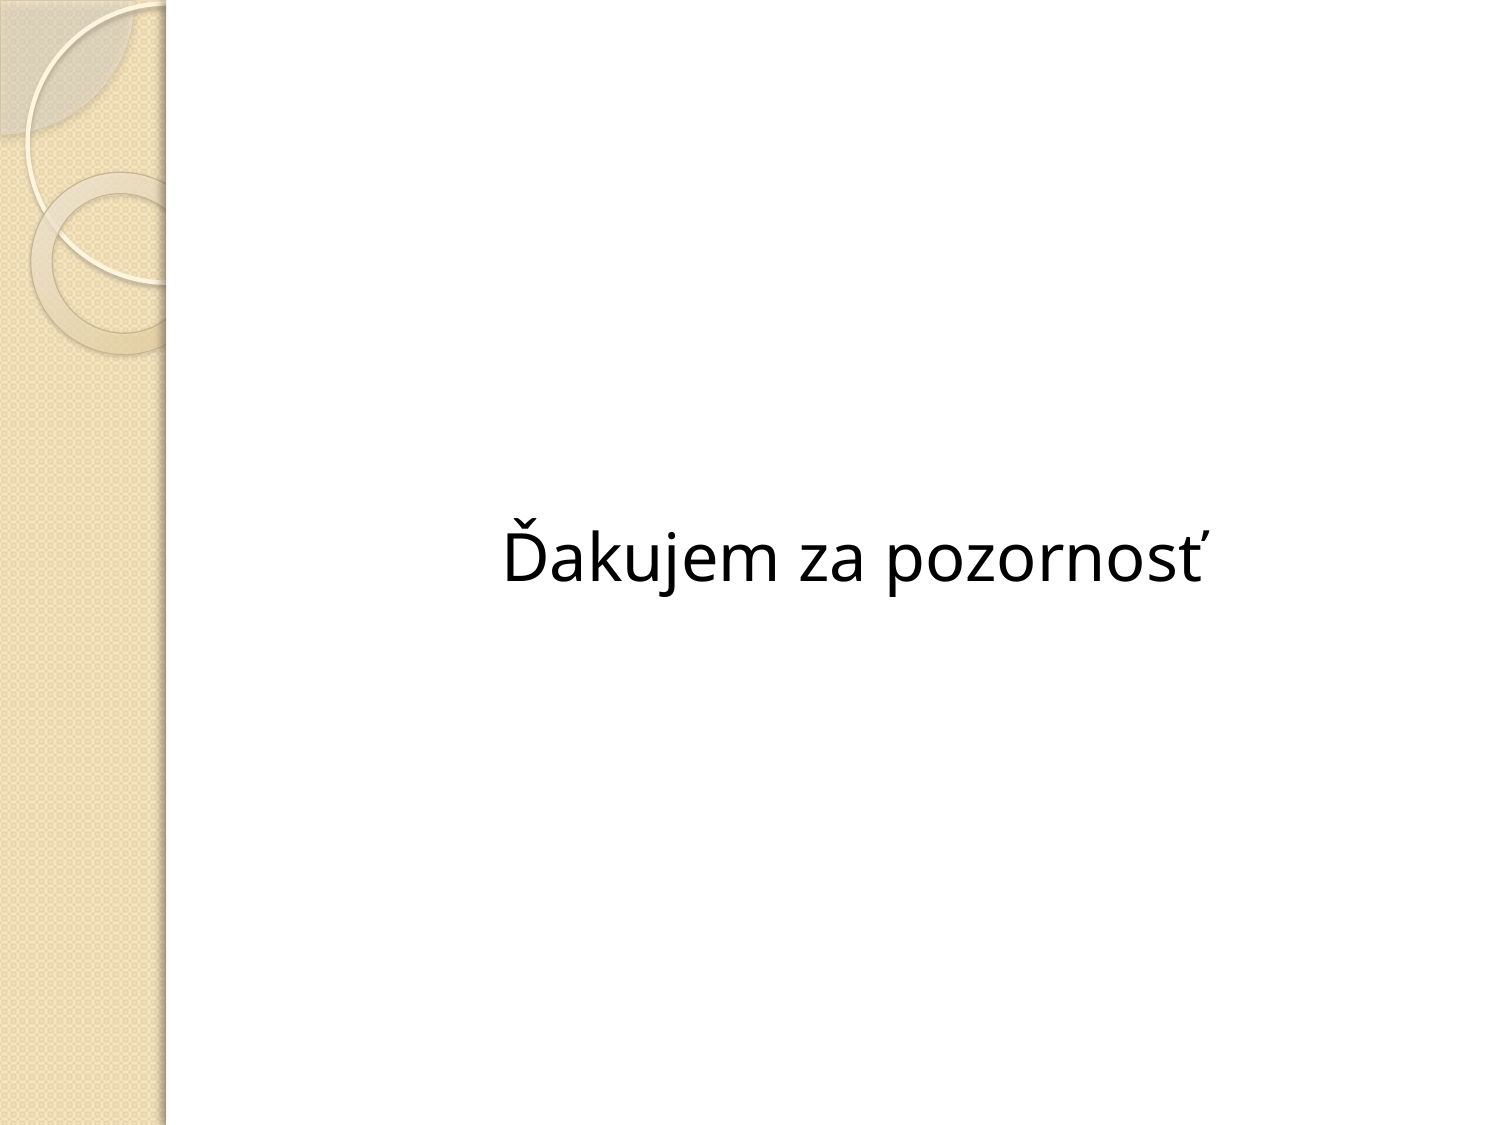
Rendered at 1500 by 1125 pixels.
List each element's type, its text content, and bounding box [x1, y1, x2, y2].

list Ďakujem za pozornosť [230, 137, 1461, 925]
